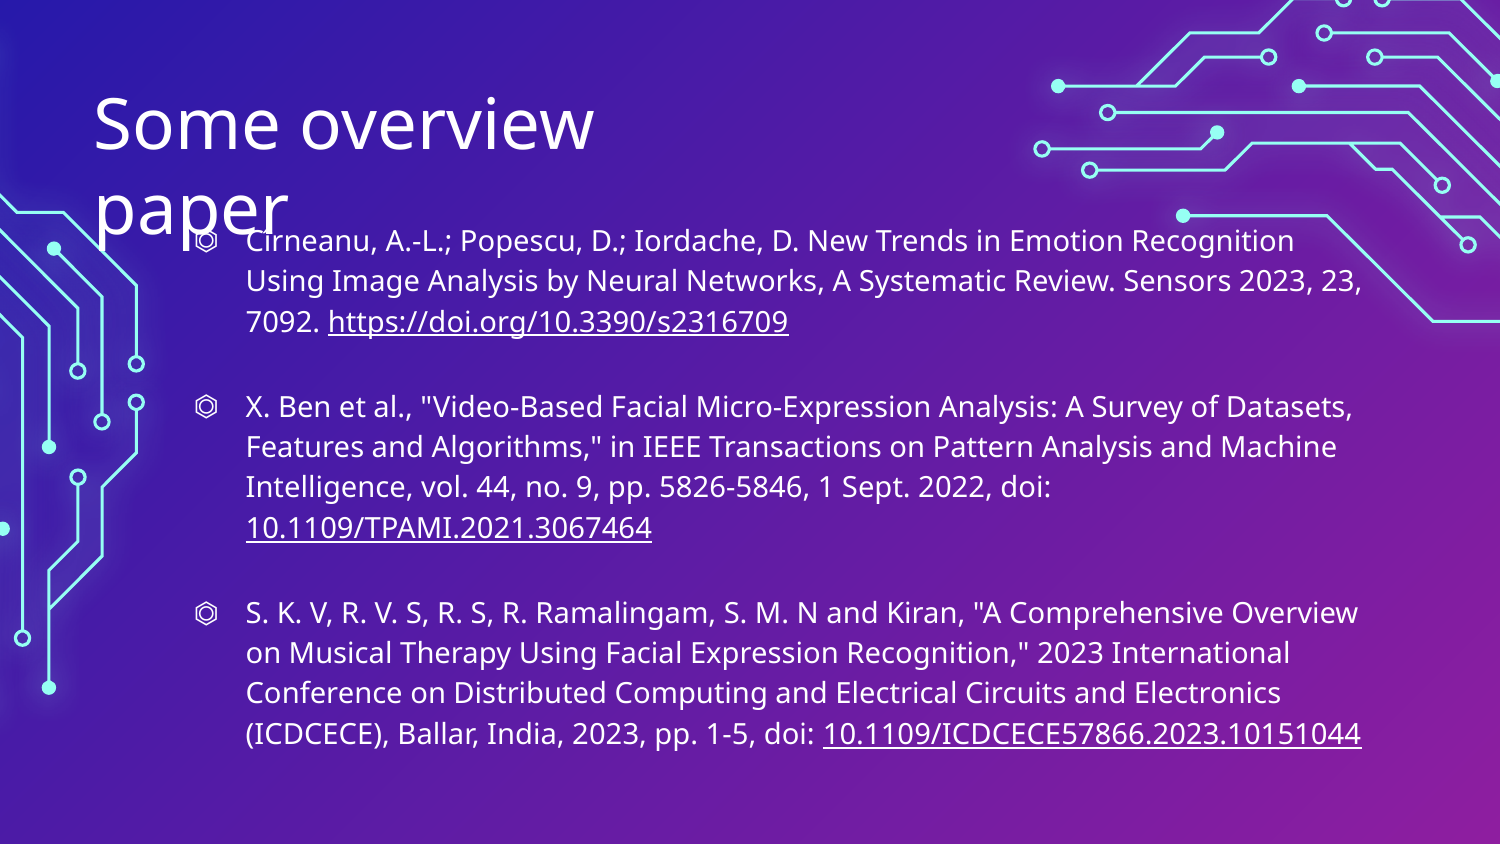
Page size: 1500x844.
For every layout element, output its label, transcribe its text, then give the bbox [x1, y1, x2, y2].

title Some overview paper [94, 78, 729, 173]
list Cîrneanu, A.-L.; Popescu, D.; Iordache, D. New Trends in Emotion Recognition Using Image Analysis by Neural Networks, A Systematic Review. Sensors 2023, 23, 7092. https://doi.org/10.3390/s2316709 X. Ben et al., "Video-Based Facial Micro-Expression Analysis: A Survey of Datasets, Features and Algorithms," in IEEE Transactions on Pattern Analysis and Machine Intelligence, vol. 44, no. 9, pp. 5826-5846, 1 Sept. 2022, doi: 10.1109/TPAMI.2021.3067464 S. K. V, R. V. S, R. S, R. Ramalingam, S. M. N and Kiran, "A Comprehensive Overview on Musical Therapy Using Facial Expression Recognition," 2023 International Conference on Distributed Computing and Electrical Circuits and Electronics (ICDCECE), Ballar, India, 2023, pp. 1-5, doi: 10.1109/ICDCECE57866.2023.10151044 [155, 201, 1386, 796]
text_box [1226, 0, 1500, 517]
